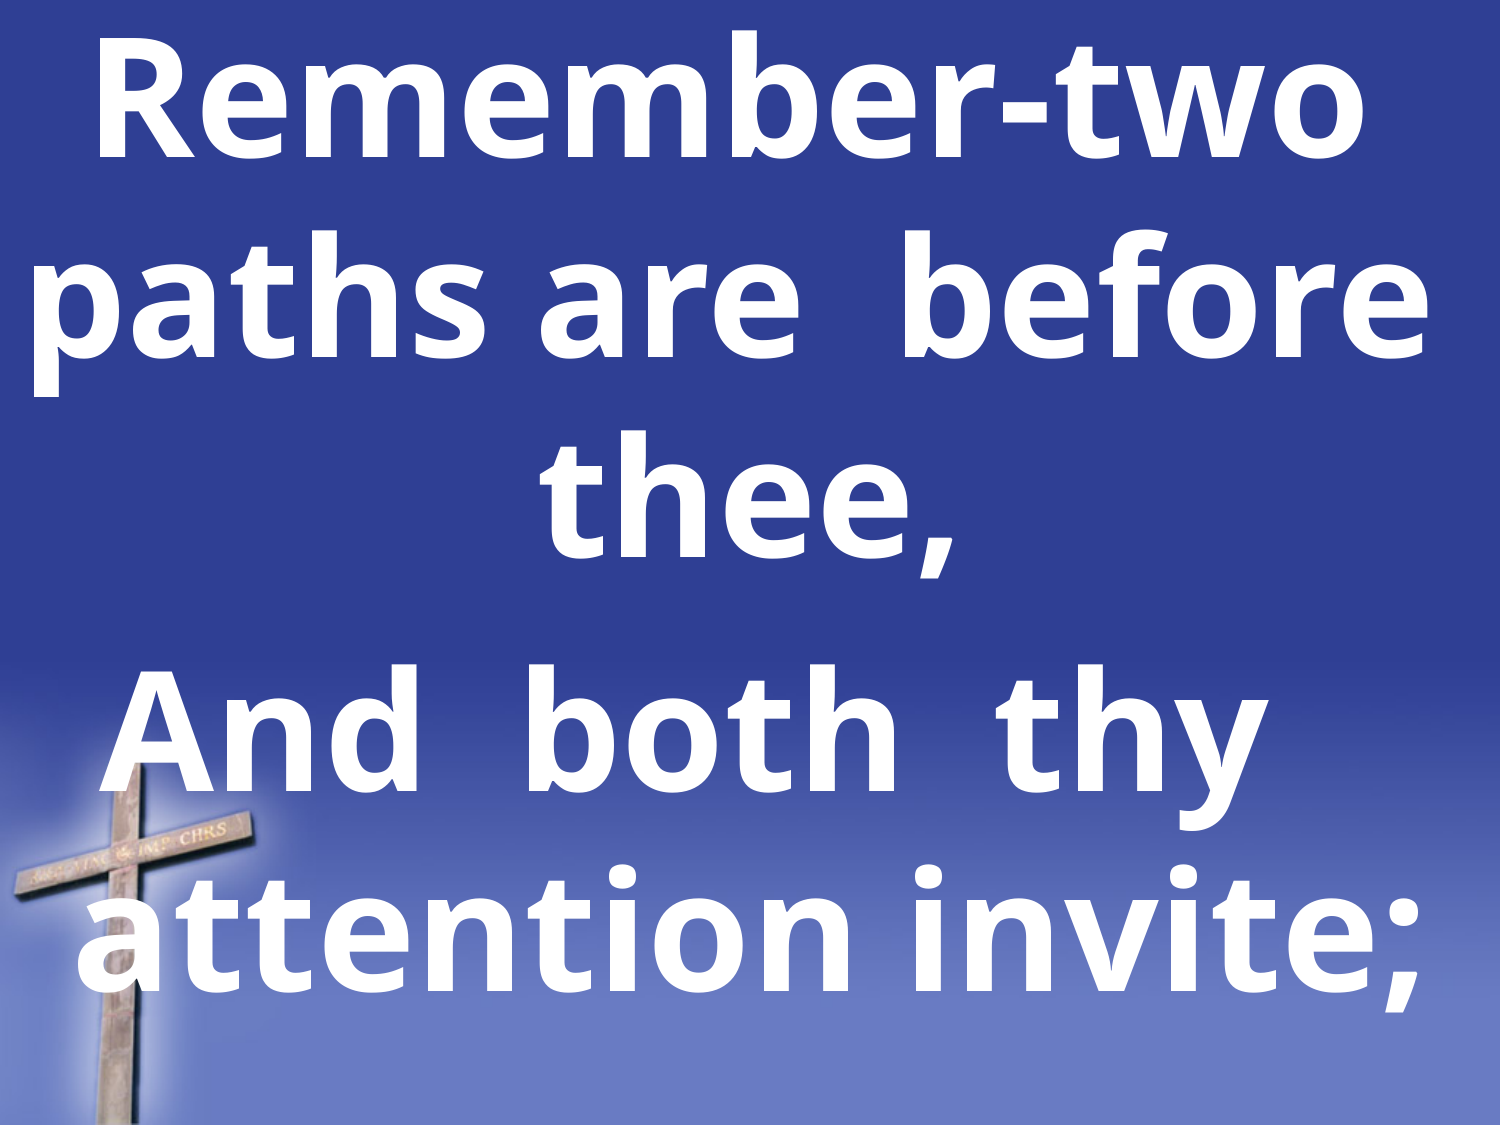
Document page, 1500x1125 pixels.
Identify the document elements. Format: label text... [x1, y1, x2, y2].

list Remember-two paths are before thee, And both thy attention invite; [0, 0, 1500, 1125]
